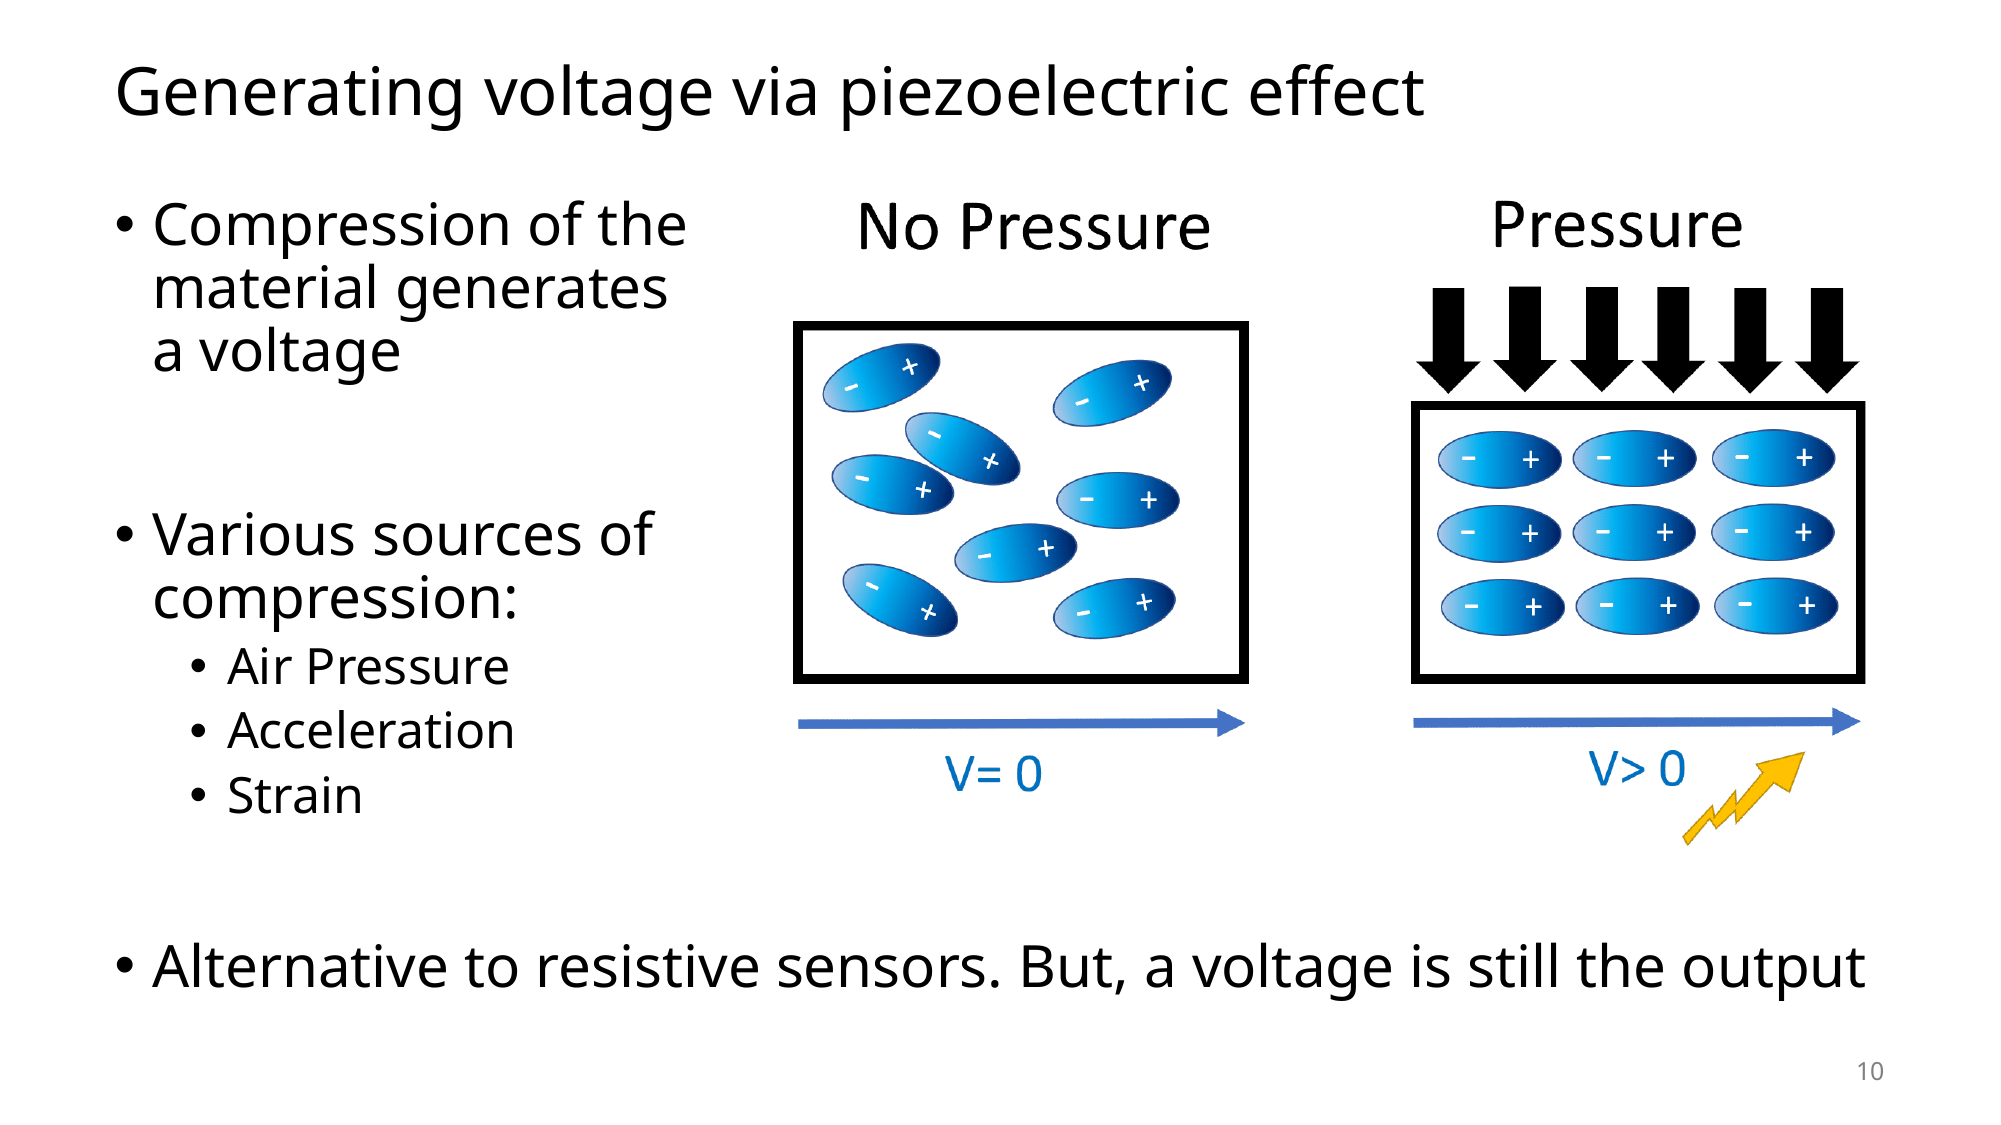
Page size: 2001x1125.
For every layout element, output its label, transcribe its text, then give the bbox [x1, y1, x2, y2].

title Generating voltage via piezoelectric effect [99, 37, 1900, 150]
picture [793, 187, 1878, 846]
list Compression of the material generates a voltage Various sources of compression: Air Pressure Acceleration Strain Alternative to resistive sensors. But, a voltage is still the output [99, 187, 1900, 1013]
slide_number 10 [1749, 1042, 1900, 1103]
